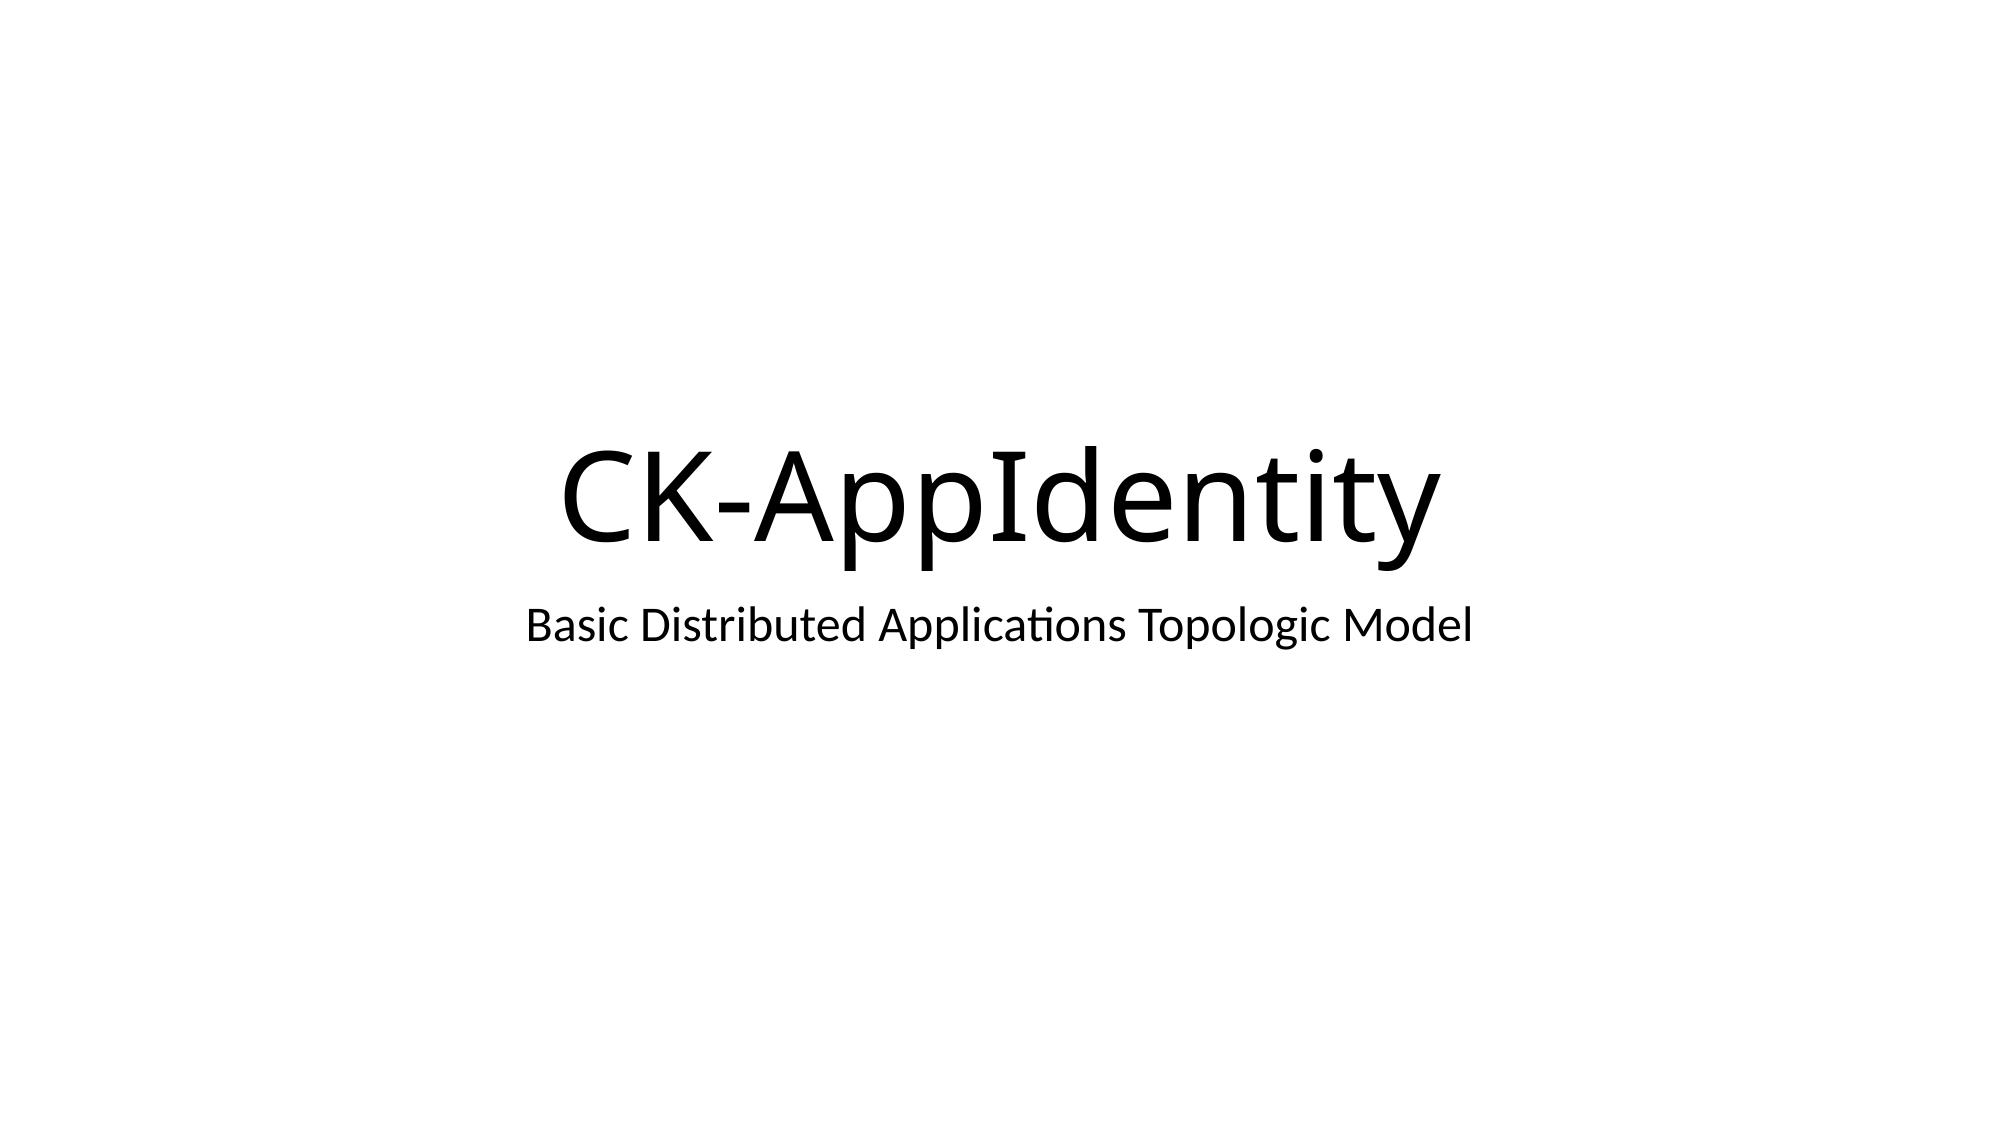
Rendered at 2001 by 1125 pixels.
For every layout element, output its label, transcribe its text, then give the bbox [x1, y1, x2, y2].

title CK-AppIdentity [249, 184, 1750, 576]
subtitle Basic Distributed Applications Topologic Model [249, 590, 1750, 863]
